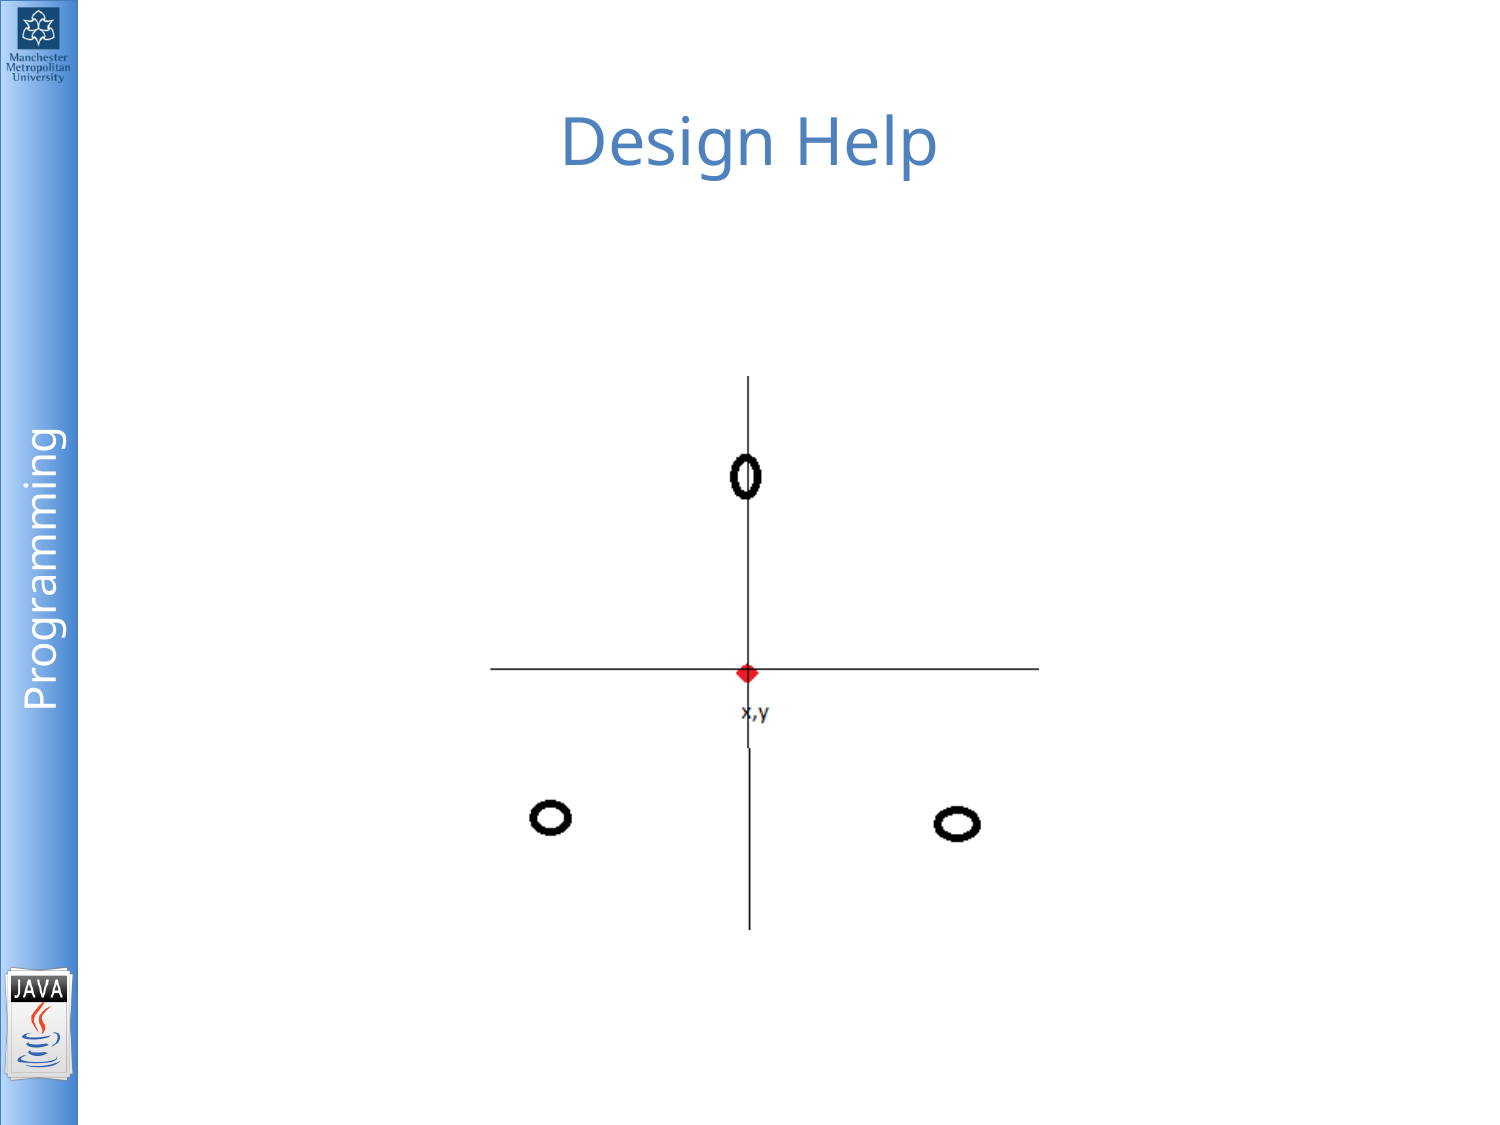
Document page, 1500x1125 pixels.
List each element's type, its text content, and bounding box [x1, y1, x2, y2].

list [478, 376, 1039, 930]
picture [5, 7, 70, 83]
title Design Help [75, 45, 1425, 233]
picture [0, 966, 82, 1082]
